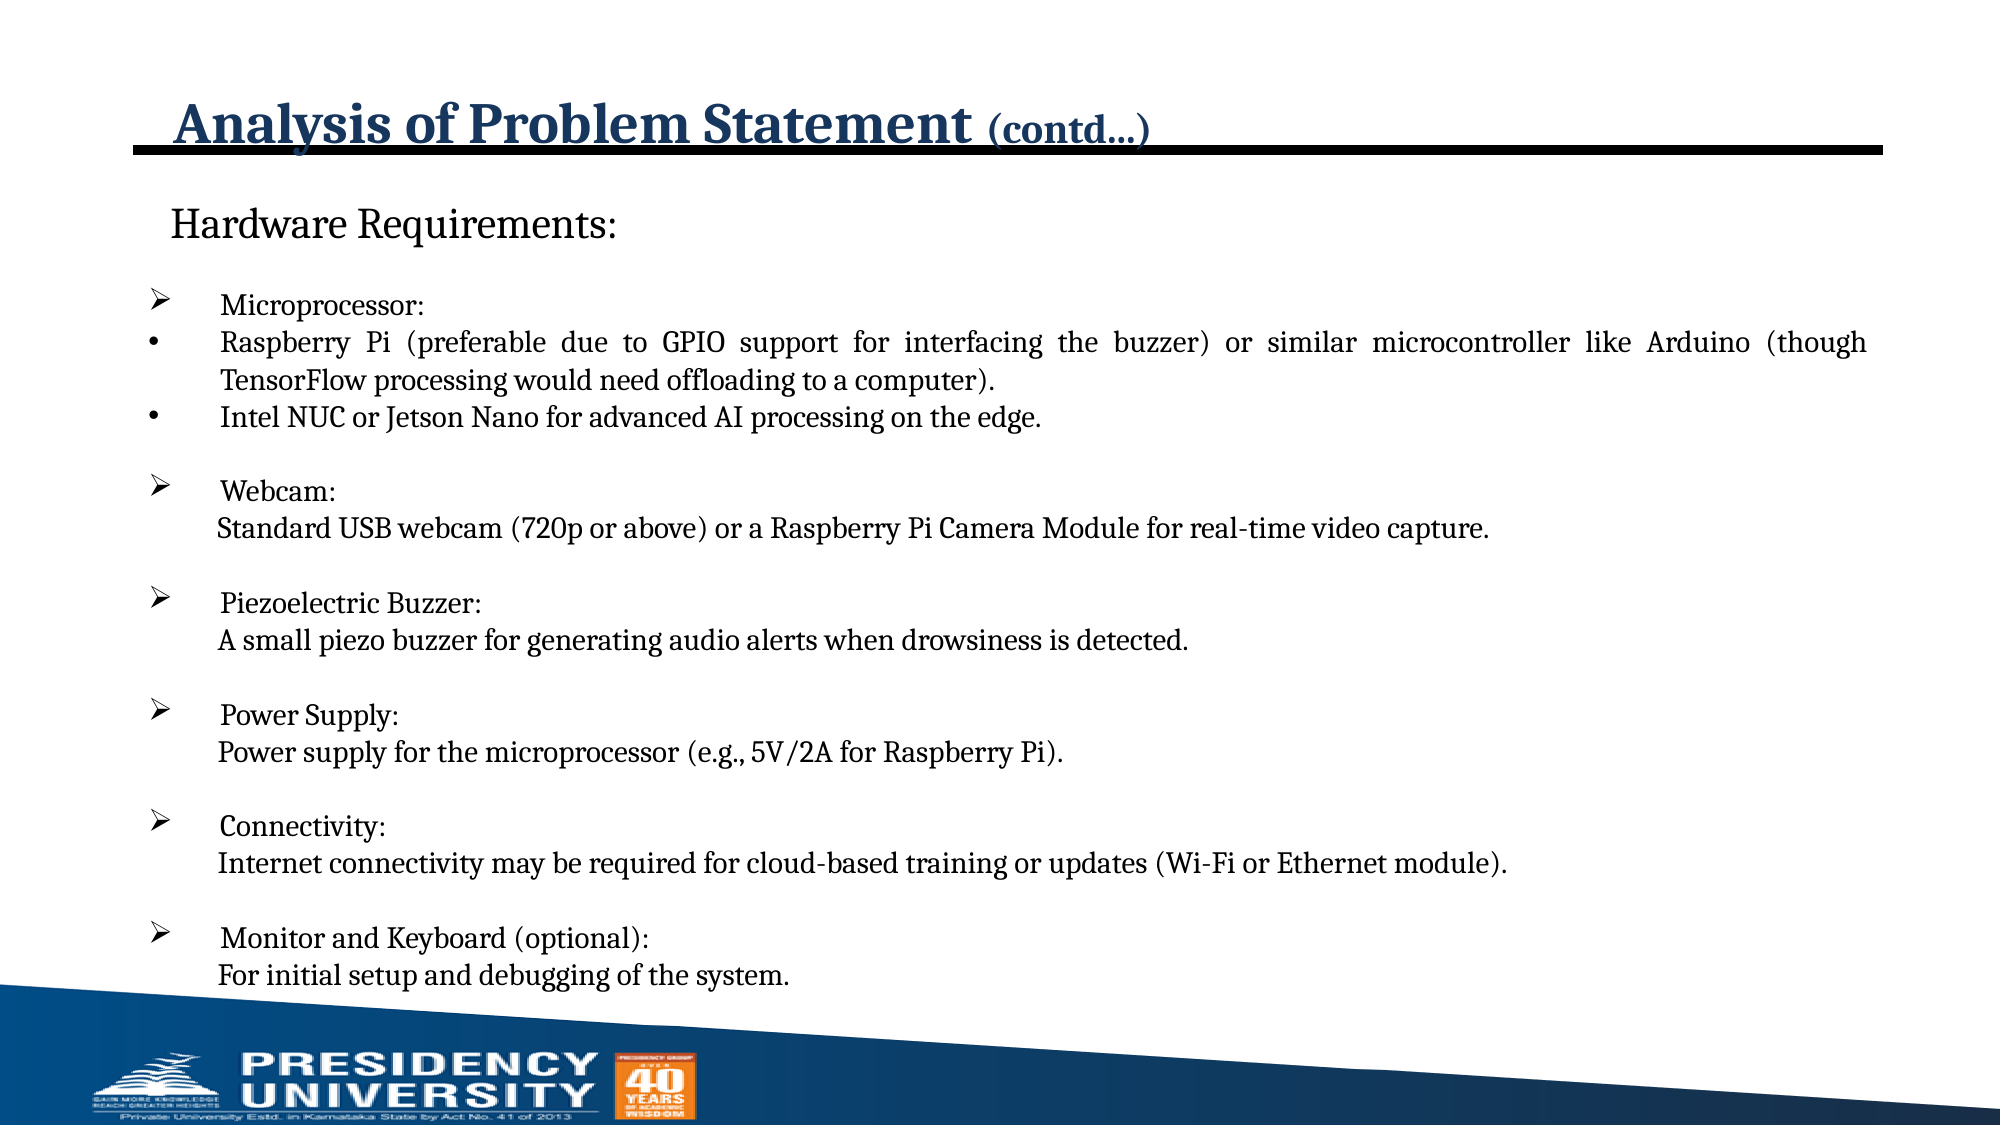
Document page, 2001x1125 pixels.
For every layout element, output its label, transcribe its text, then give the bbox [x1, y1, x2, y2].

picture [0, 982, 2000, 1125]
title Analysis of Problem Statement (contd...) [133, 45, 1884, 125]
list Hardware Requirements: Microprocessor: Raspberry Pi (preferable due to GPIO support for interfacing the buzzer) or similar microcontroller like Arduino (though TensorFlow processing would need offloading to a computer). Intel NUC or Jetson Nano for advanced AI processing on the edge. Webcam: Standard USB webcam (720p or above) or a Raspberry Pi Camera Module for real-time video capture. Piezoelectric Buzzer: A small piezo buzzer for generating audio alerts when drowsiness is detected. Power Supply: Power supply for the microprocessor (e.g., 5V/2A for Raspberry Pi). Connectivity: Internet connectivity may be required for cloud-based training or updates (Wi-Fi or Ethernet module). Monitor and Keyboard (optional): For initial setup and debugging of the system. [133, 187, 1884, 1000]
